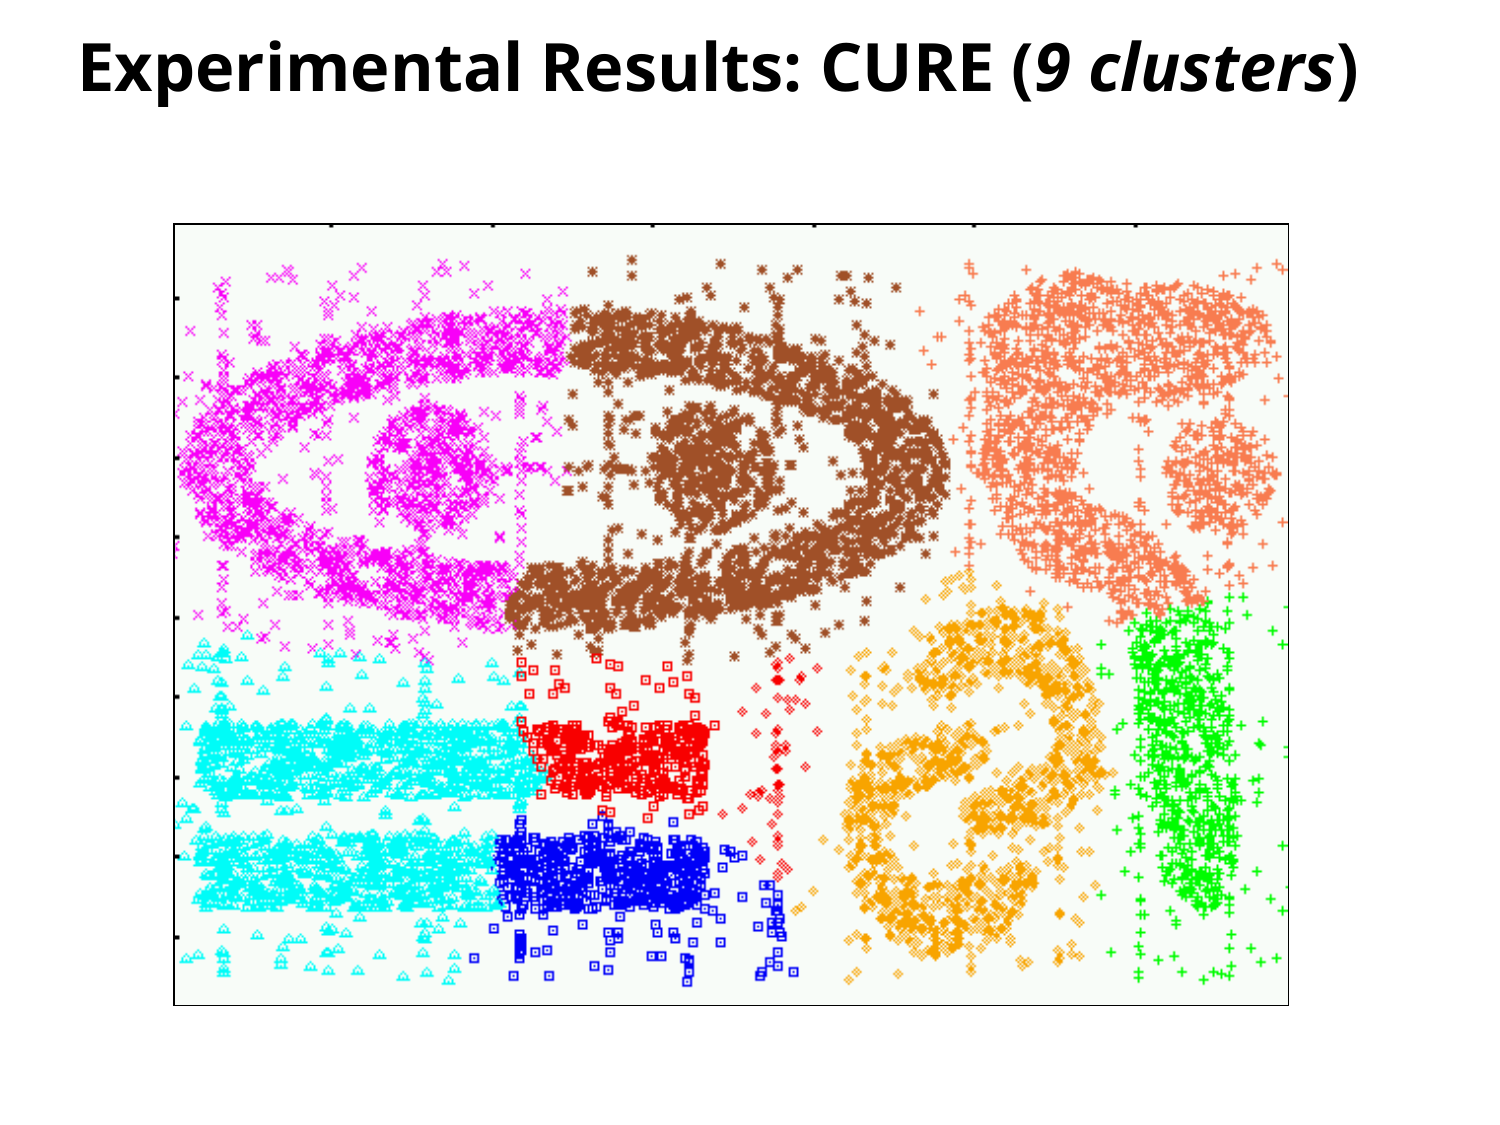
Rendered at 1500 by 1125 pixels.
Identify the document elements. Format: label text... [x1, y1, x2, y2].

picture [174, 224, 1288, 1006]
title Experimental Results: CURE (9 clusters) [62, 24, 1421, 113]
